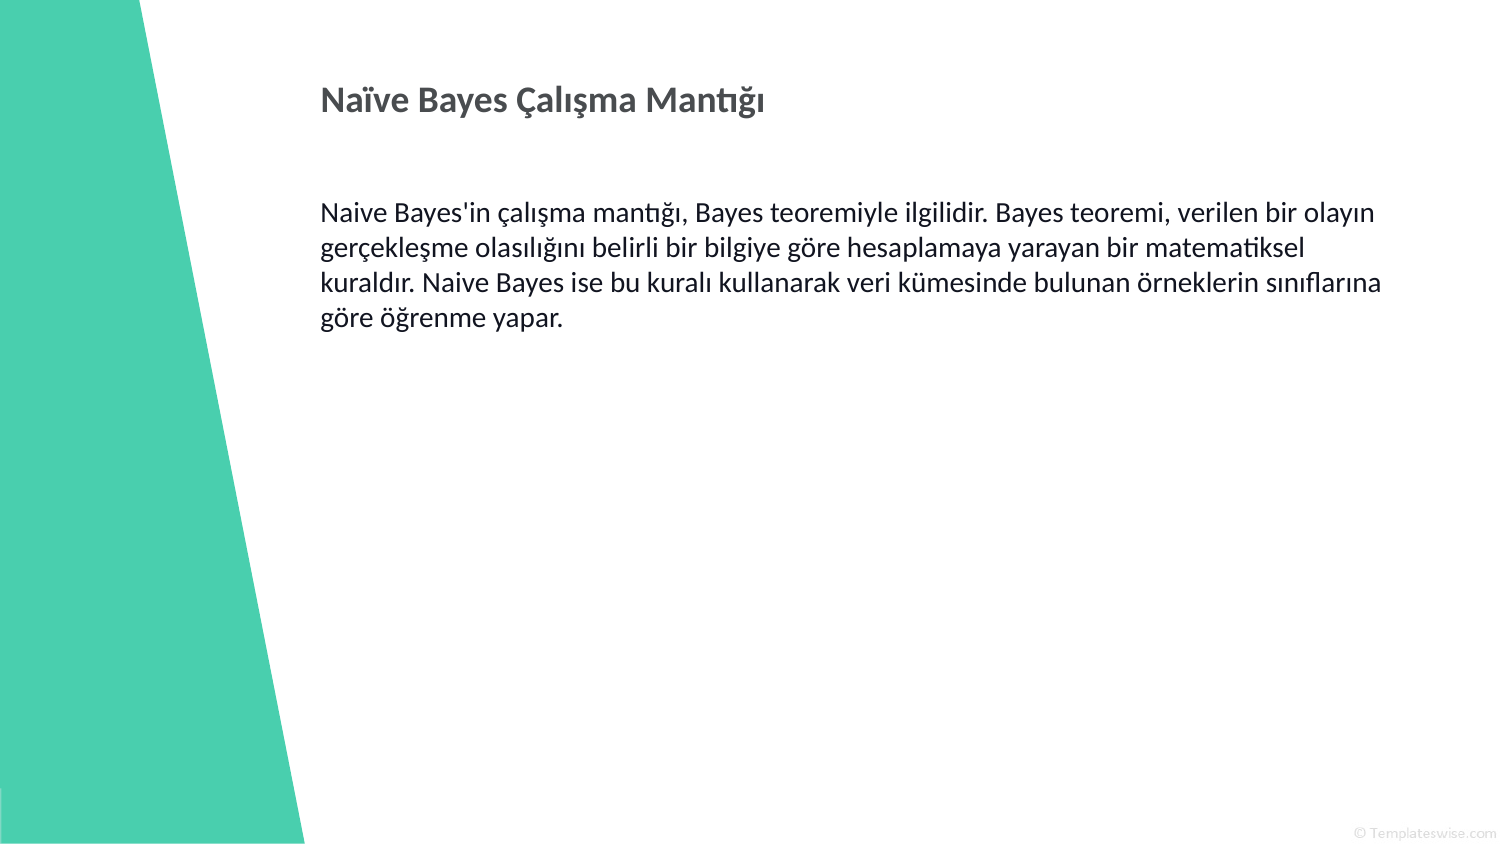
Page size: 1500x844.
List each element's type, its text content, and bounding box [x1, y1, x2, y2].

title Naïve Bayes Çalışma Mantığı [305, 55, 1400, 139]
picture [140, 0, 1500, 844]
text_box Naive Bayes'in çalışma mantığı, Bayes teoremiyle ilgilidir. Bayes teoremi, verilen bir olayın gerçekleşme olasılığını belirli bir bilgiye göre hesaplamaya yarayan bir matematiksel kuraldır. Naive Bayes ise bu kuralı kullanarak veri kümesinde bulunan örneklerin sınıflarına göre öğrenme yapar. [305, 185, 1400, 341]
